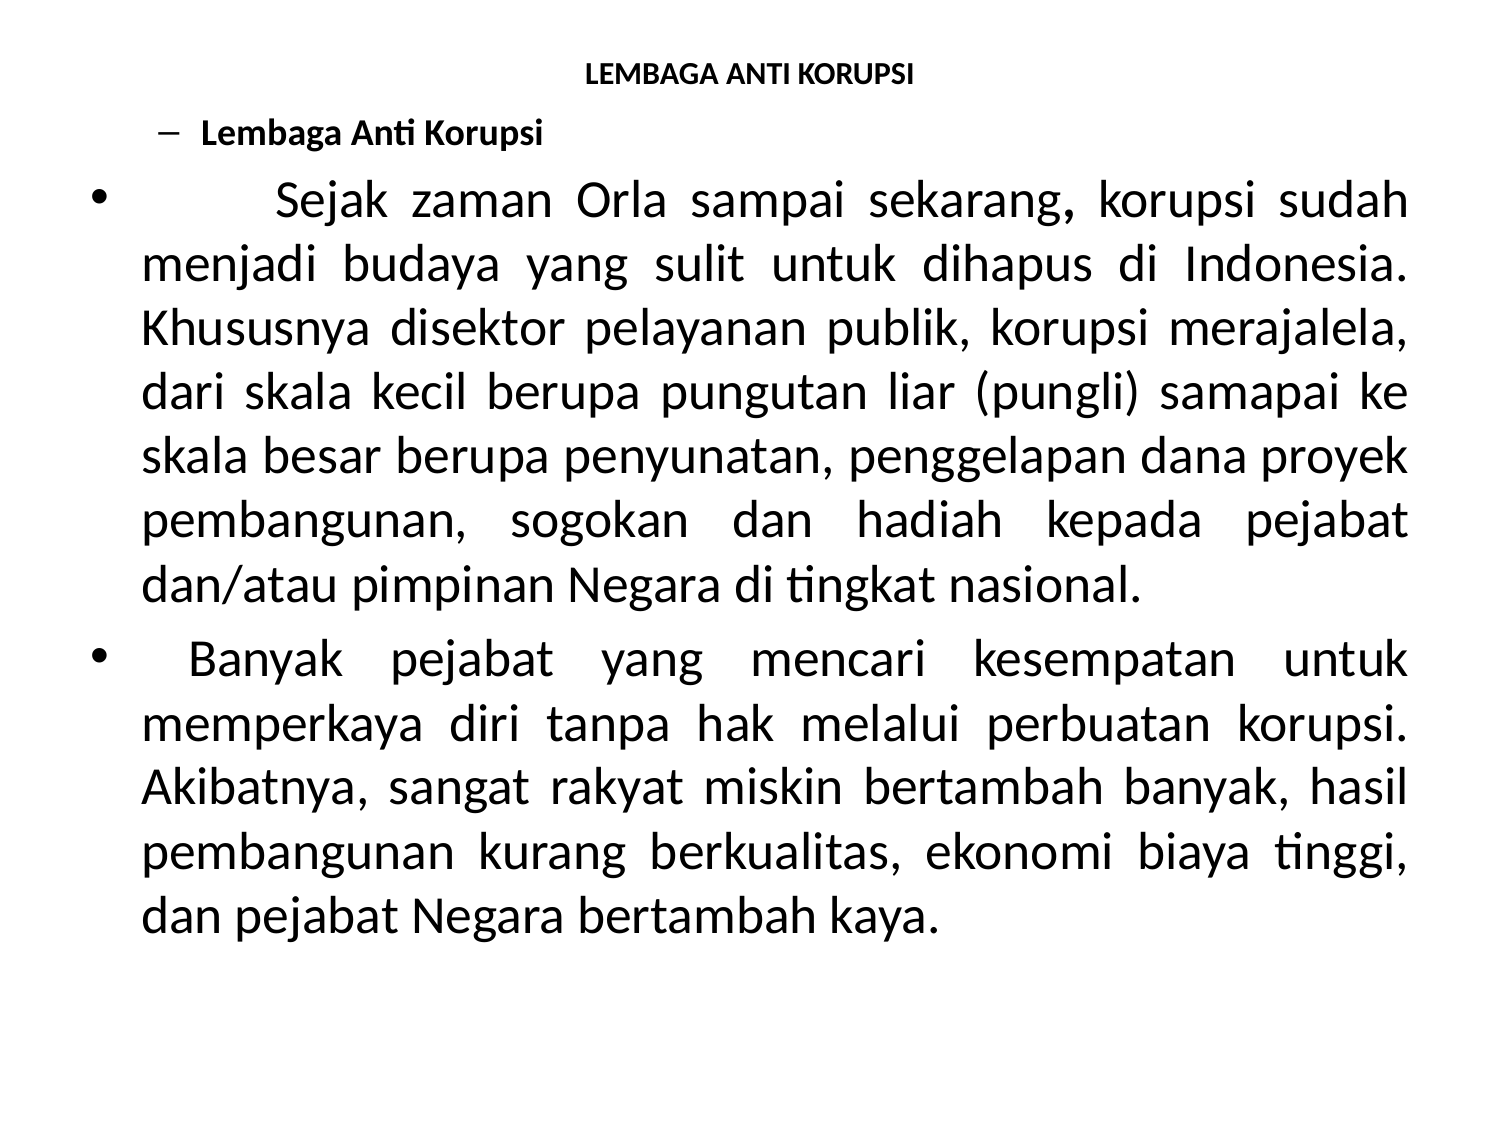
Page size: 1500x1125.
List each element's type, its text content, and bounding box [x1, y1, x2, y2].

list Lembaga Anti Korupsi Sejak zaman Orla sampai sekarang, korupsi sudah menjadi budaya yang sulit untuk dihapus di Indonesia. Khususnya disektor pelayanan publik, korupsi merajalela, dari skala kecil berupa pungutan liar (pungli) samapai ke skala besar berupa penyunatan, penggelapan dana proyek pembangunan, sogokan dan hadiah kepada pejabat dan/atau pimpinan Negara di tingkat nasional. Banyak pejabat yang mencari kesempatan untuk memperkaya diri tanpa hak melalui perbuatan korupsi. Akibatnya, sangat rakyat miskin bertambah banyak, hasil pembangunan kurang berkualitas, ekonomi biaya tinggi, dan pejabat Negara bertambah kaya. [75, 99, 1425, 1100]
title LEMBAGA ANTI KORUPSI [75, 45, 1425, 99]
